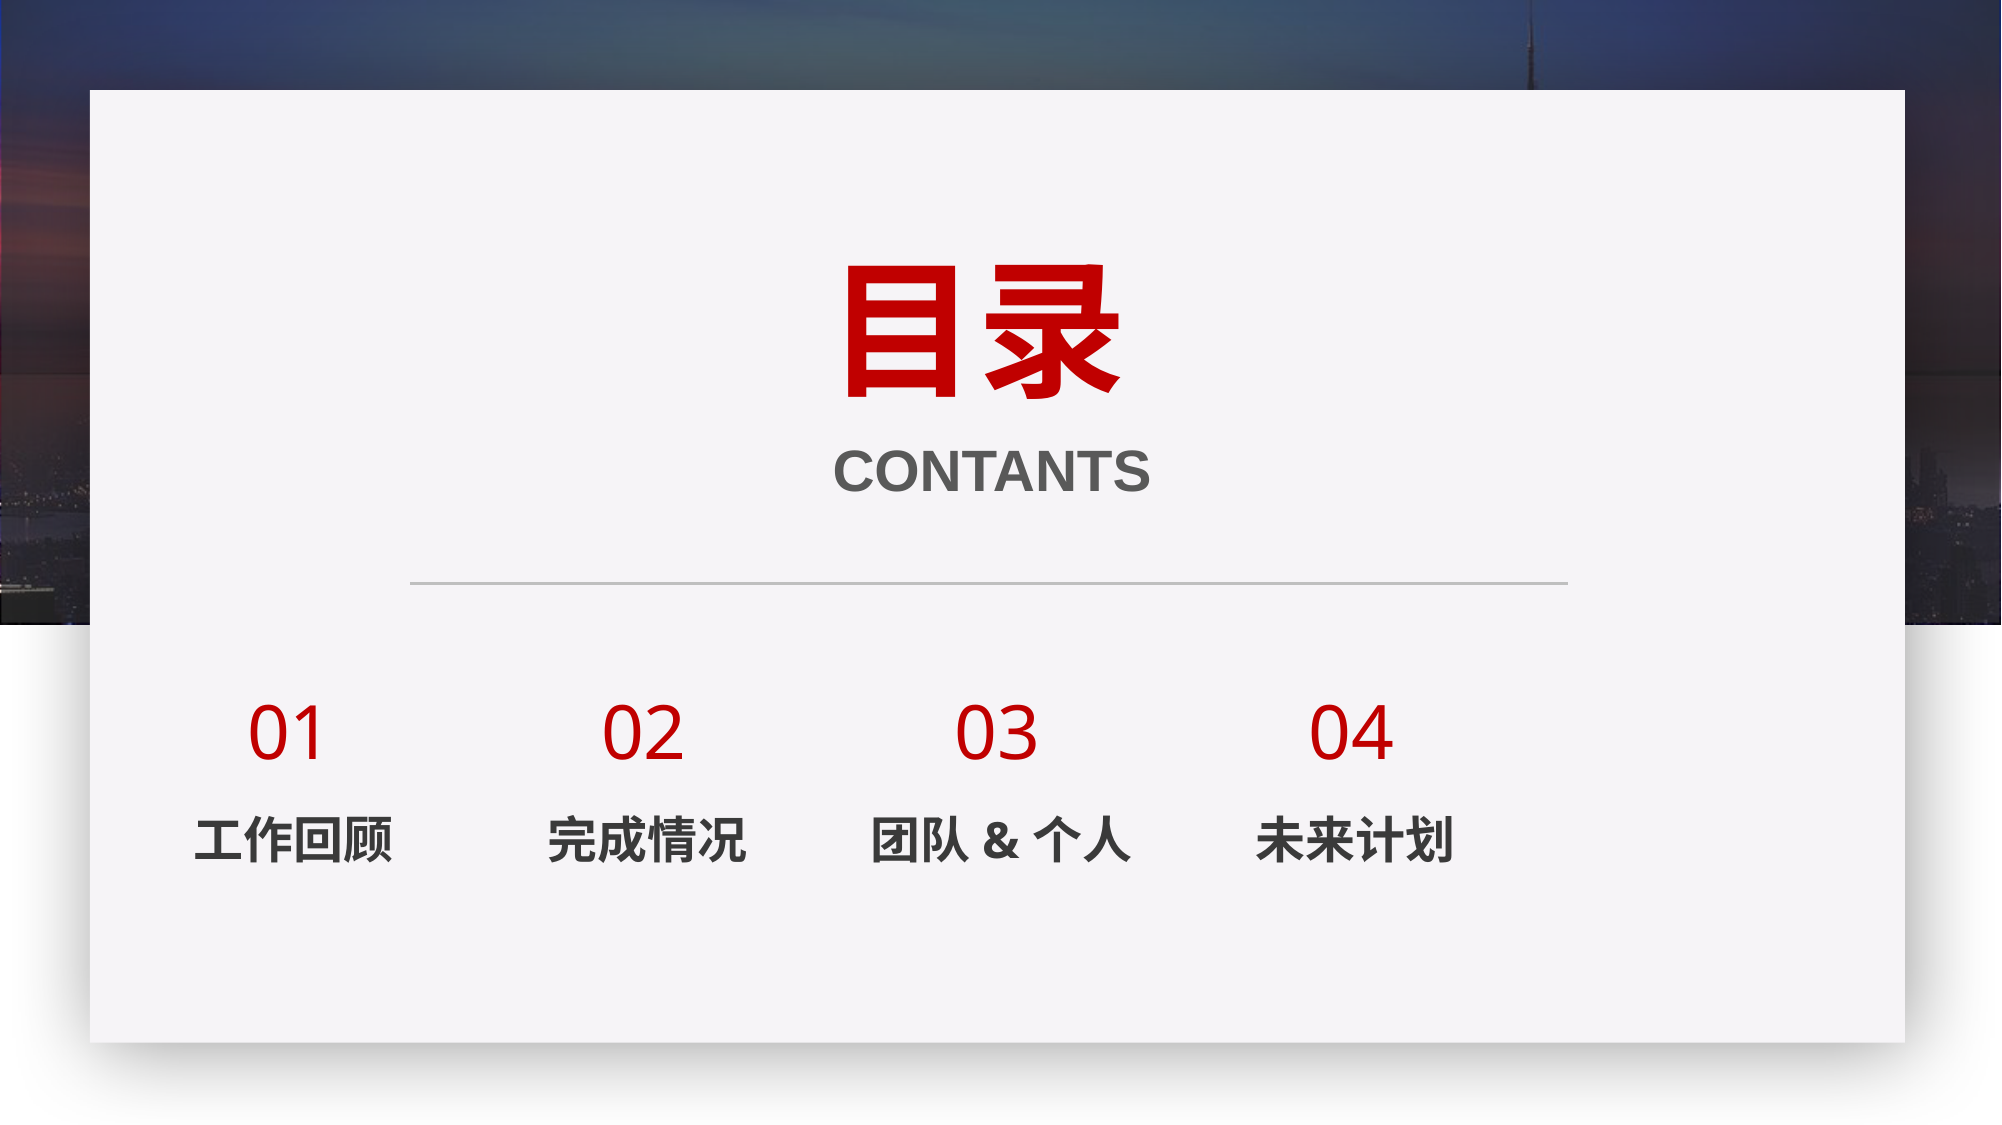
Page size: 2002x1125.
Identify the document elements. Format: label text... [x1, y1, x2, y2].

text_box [863, 677, 1140, 912]
text_box 目录 [813, 228, 1171, 424]
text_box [1240, 677, 1471, 877]
text_box CONTANTS [817, 425, 1167, 511]
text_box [532, 677, 763, 912]
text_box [178, 677, 409, 912]
picture [0, 0, 89, 625]
picture [1905, 0, 2001, 625]
